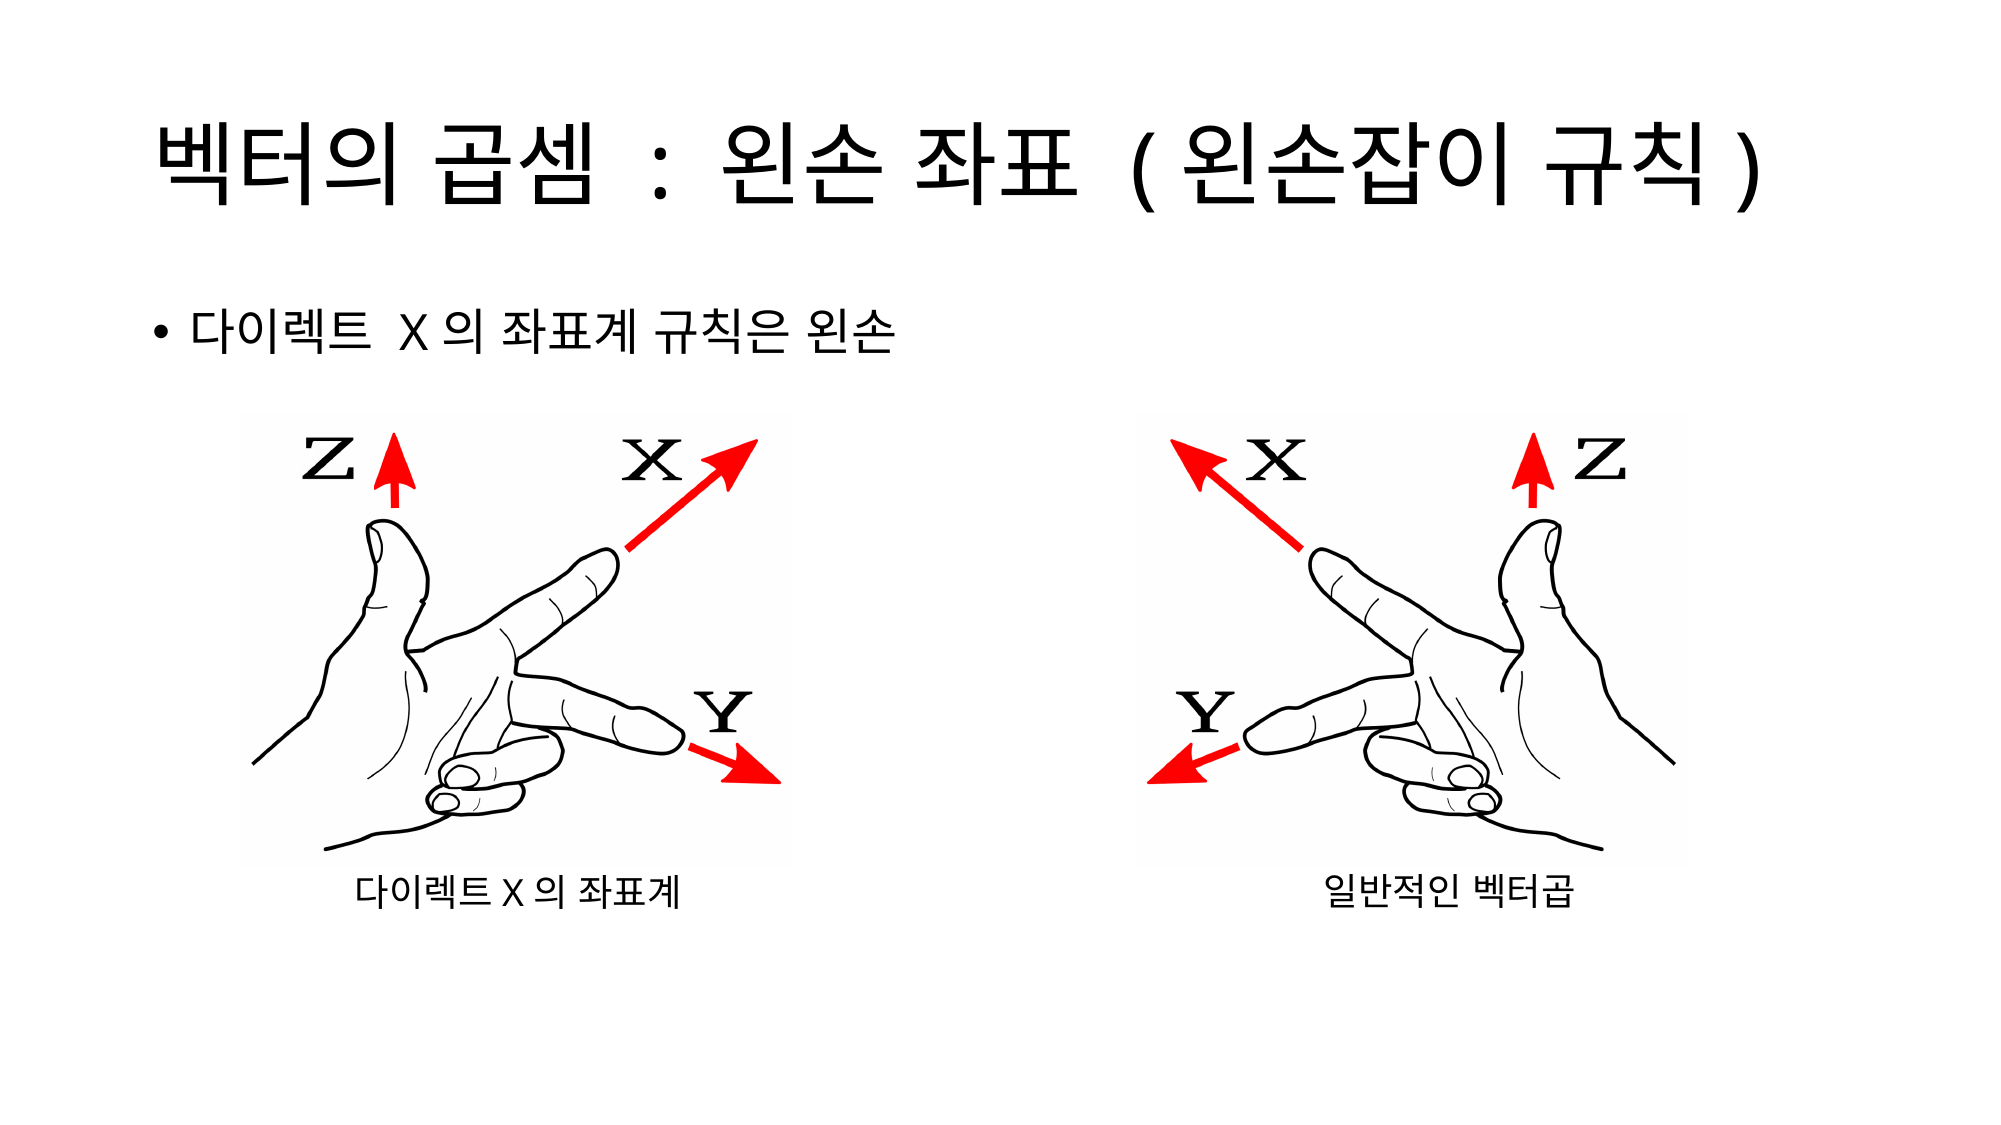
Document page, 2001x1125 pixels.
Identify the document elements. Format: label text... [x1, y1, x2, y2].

list 다이렉트 X의 좌표계 규칙은 왼손 [137, 299, 1863, 1014]
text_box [239, 412, 791, 869]
title 벡터의 곱셈 : 왼손 좌표 (왼손잡이 규칙) [137, 59, 1863, 278]
text_box 일반적인 벡터곱 [1309, 860, 1693, 921]
picture [1137, 412, 1688, 869]
text_box 다이렉트X의 좌표계 [340, 869, 724, 922]
